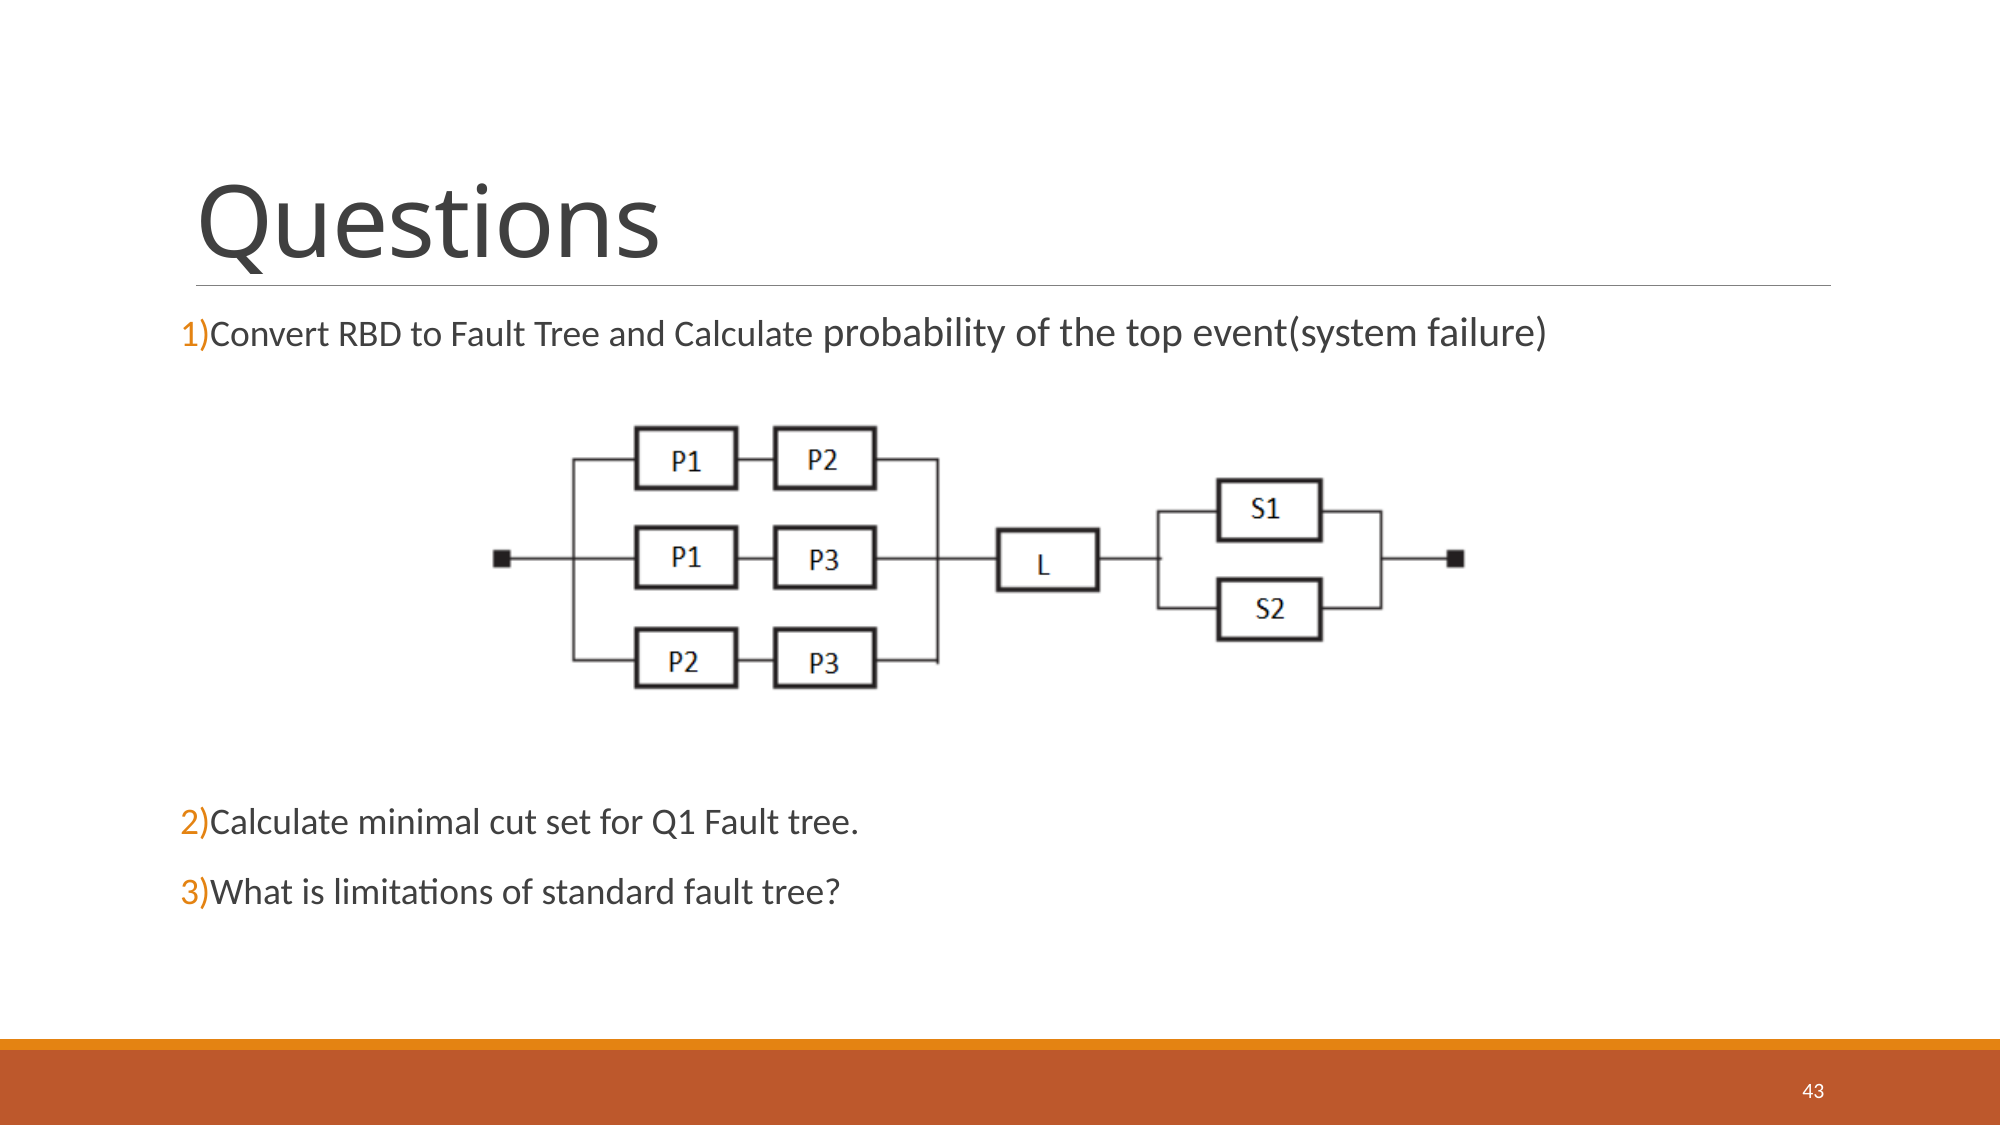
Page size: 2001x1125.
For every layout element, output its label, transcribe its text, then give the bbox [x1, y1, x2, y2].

picture [460, 373, 1540, 800]
slide_number 43 [1624, 1059, 1840, 1120]
list Convert RBD to Fault Tree and Calculate probability of the top event(system failure) Calculate minimal cut set for Q1 Fault tree. What is limitations of standard fault tree? [180, 302, 1830, 963]
title Questions [180, 47, 1830, 285]
